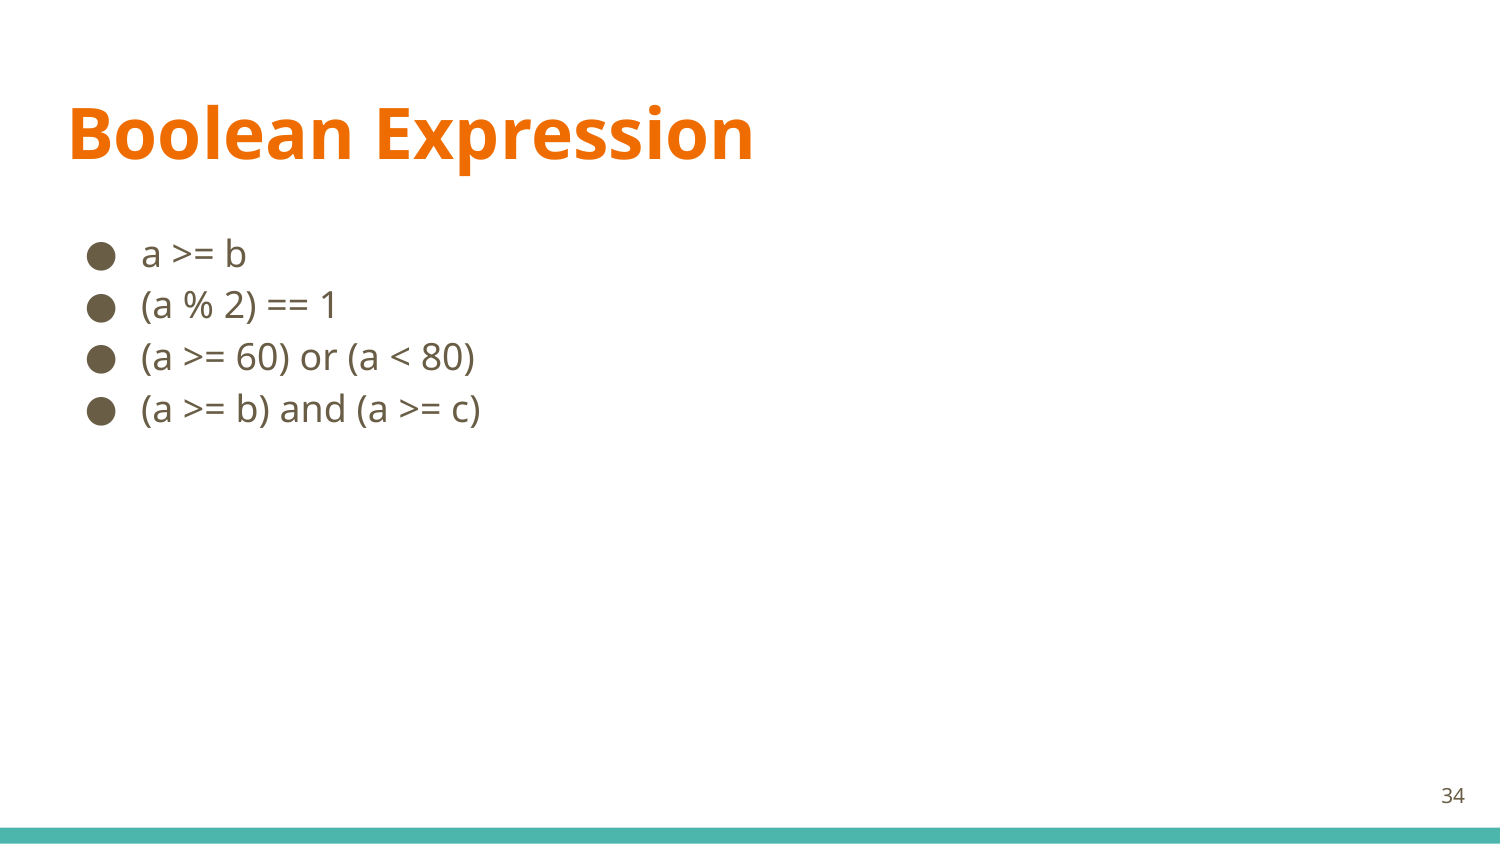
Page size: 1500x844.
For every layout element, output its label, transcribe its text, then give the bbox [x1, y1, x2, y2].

list a >= b (a % 2) == 1 (a >= 60) or (a < 80) (a >= b) and (a >= c) [51, 207, 1449, 750]
slide_number ‹#› [1389, 764, 1480, 830]
title Boolean Expression [51, 72, 1449, 189]
